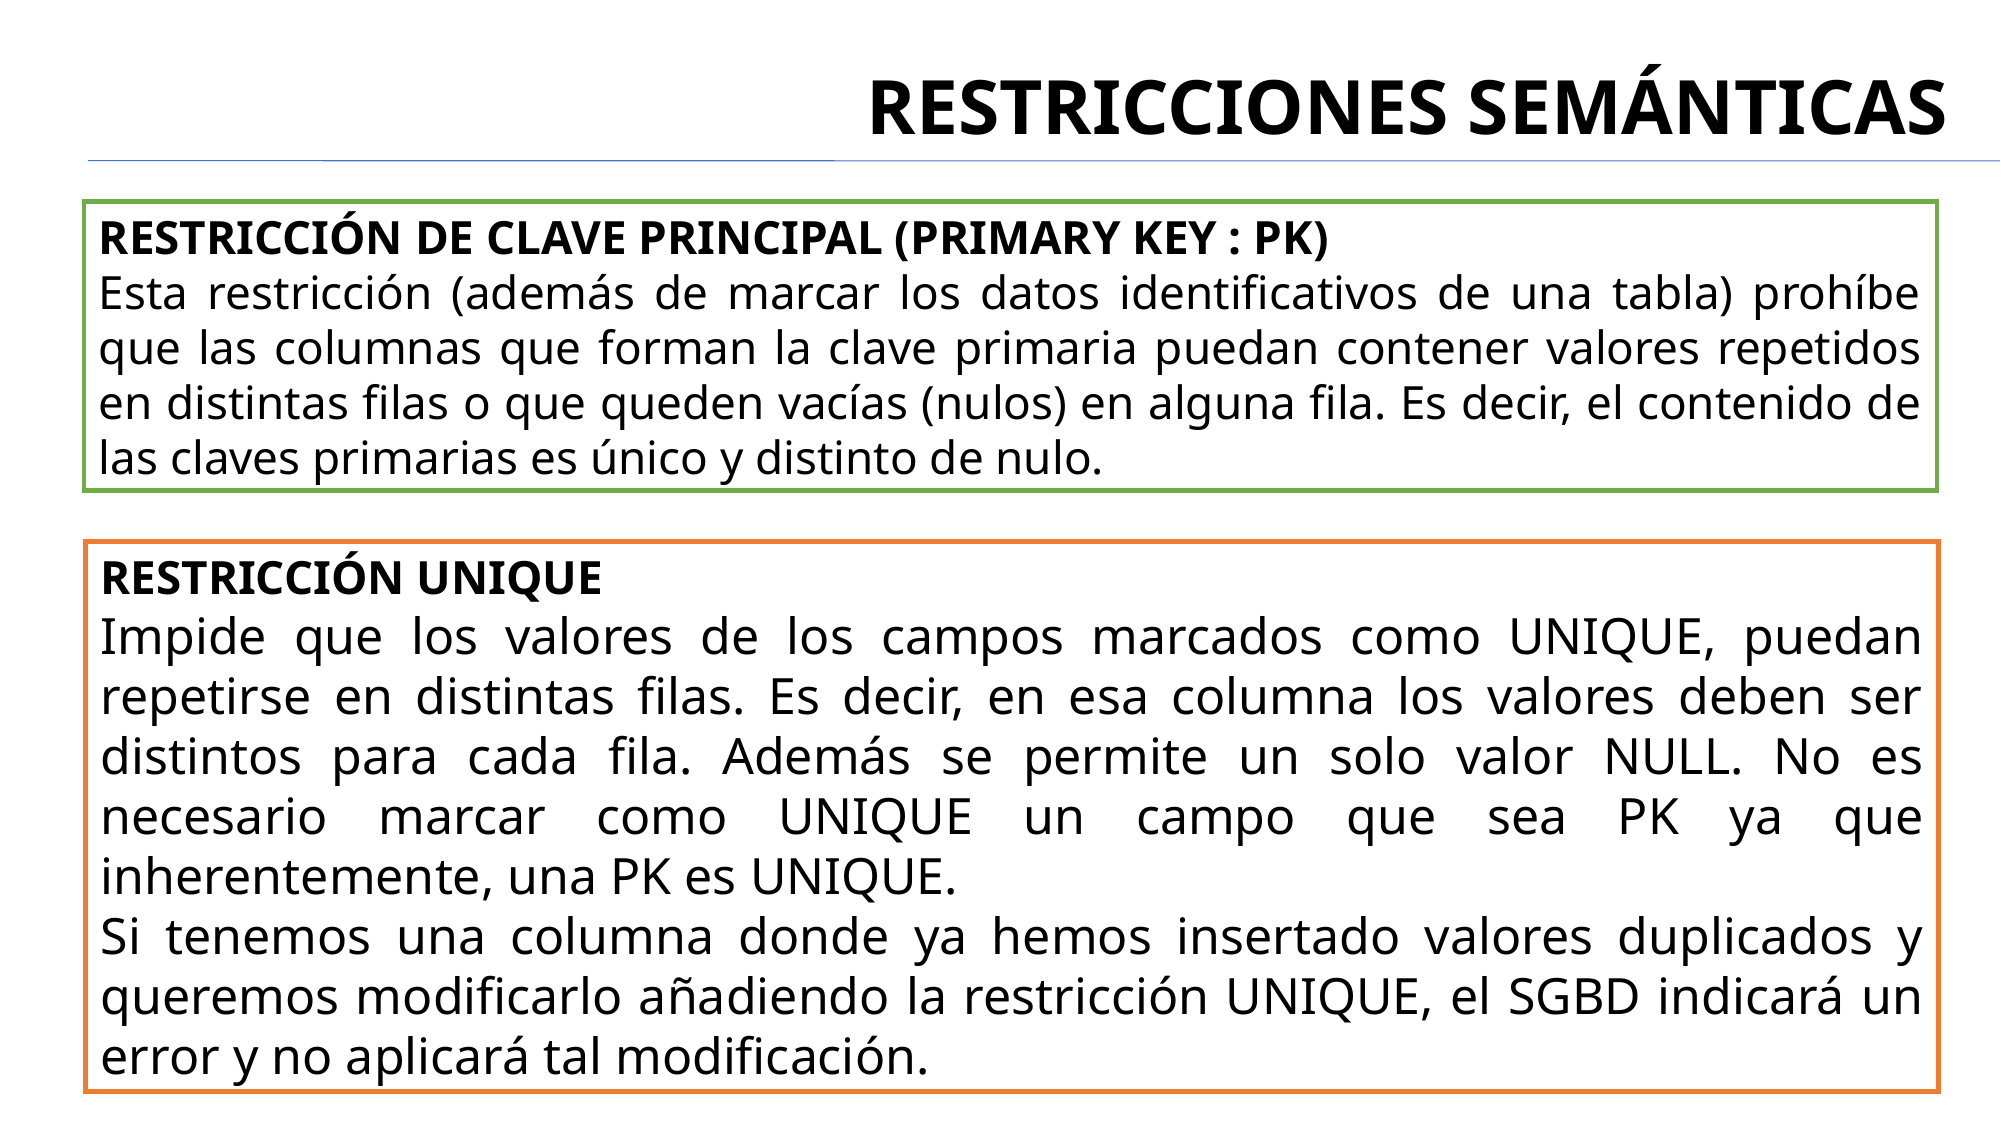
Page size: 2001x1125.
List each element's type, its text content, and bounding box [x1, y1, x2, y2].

text_box RESTRICCIÓN UNIQUE Impide que los valores de los campos marcados como UNIQUE, puedan repetirse en distintas filas. Es decir, en esa columna los valores deben ser distintos para cada fila. Además se permite un solo valor NULL. No es necesario marcar como UNIQUE un campo que sea PK ya que inherentemente, una PK es UNIQUE. Si tenemos una columna donde ya hemos insertado valores duplicados y queremos modificarlo añadiendo la restricción UNIQUE, el SGBD indicará un error y no aplicará tal modificación. [85, 541, 1940, 1092]
title RESTRICCIONES SEMÁNTICAS [92, 57, 1965, 160]
text_box RESTRICCIÓN DE CLAVE PRINCIPAL (PRIMARY KEY : PK) Esta restricción (además de marcar los datos identificativos de una tabla) prohíbe que las columnas que forman la clave primaria puedan contener valores repetidos en distintas filas o que queden vacías (nulos) en alguna fila. Es decir, el contenido de las claves primarias es único y distinto de nulo. [83, 200, 1938, 492]
